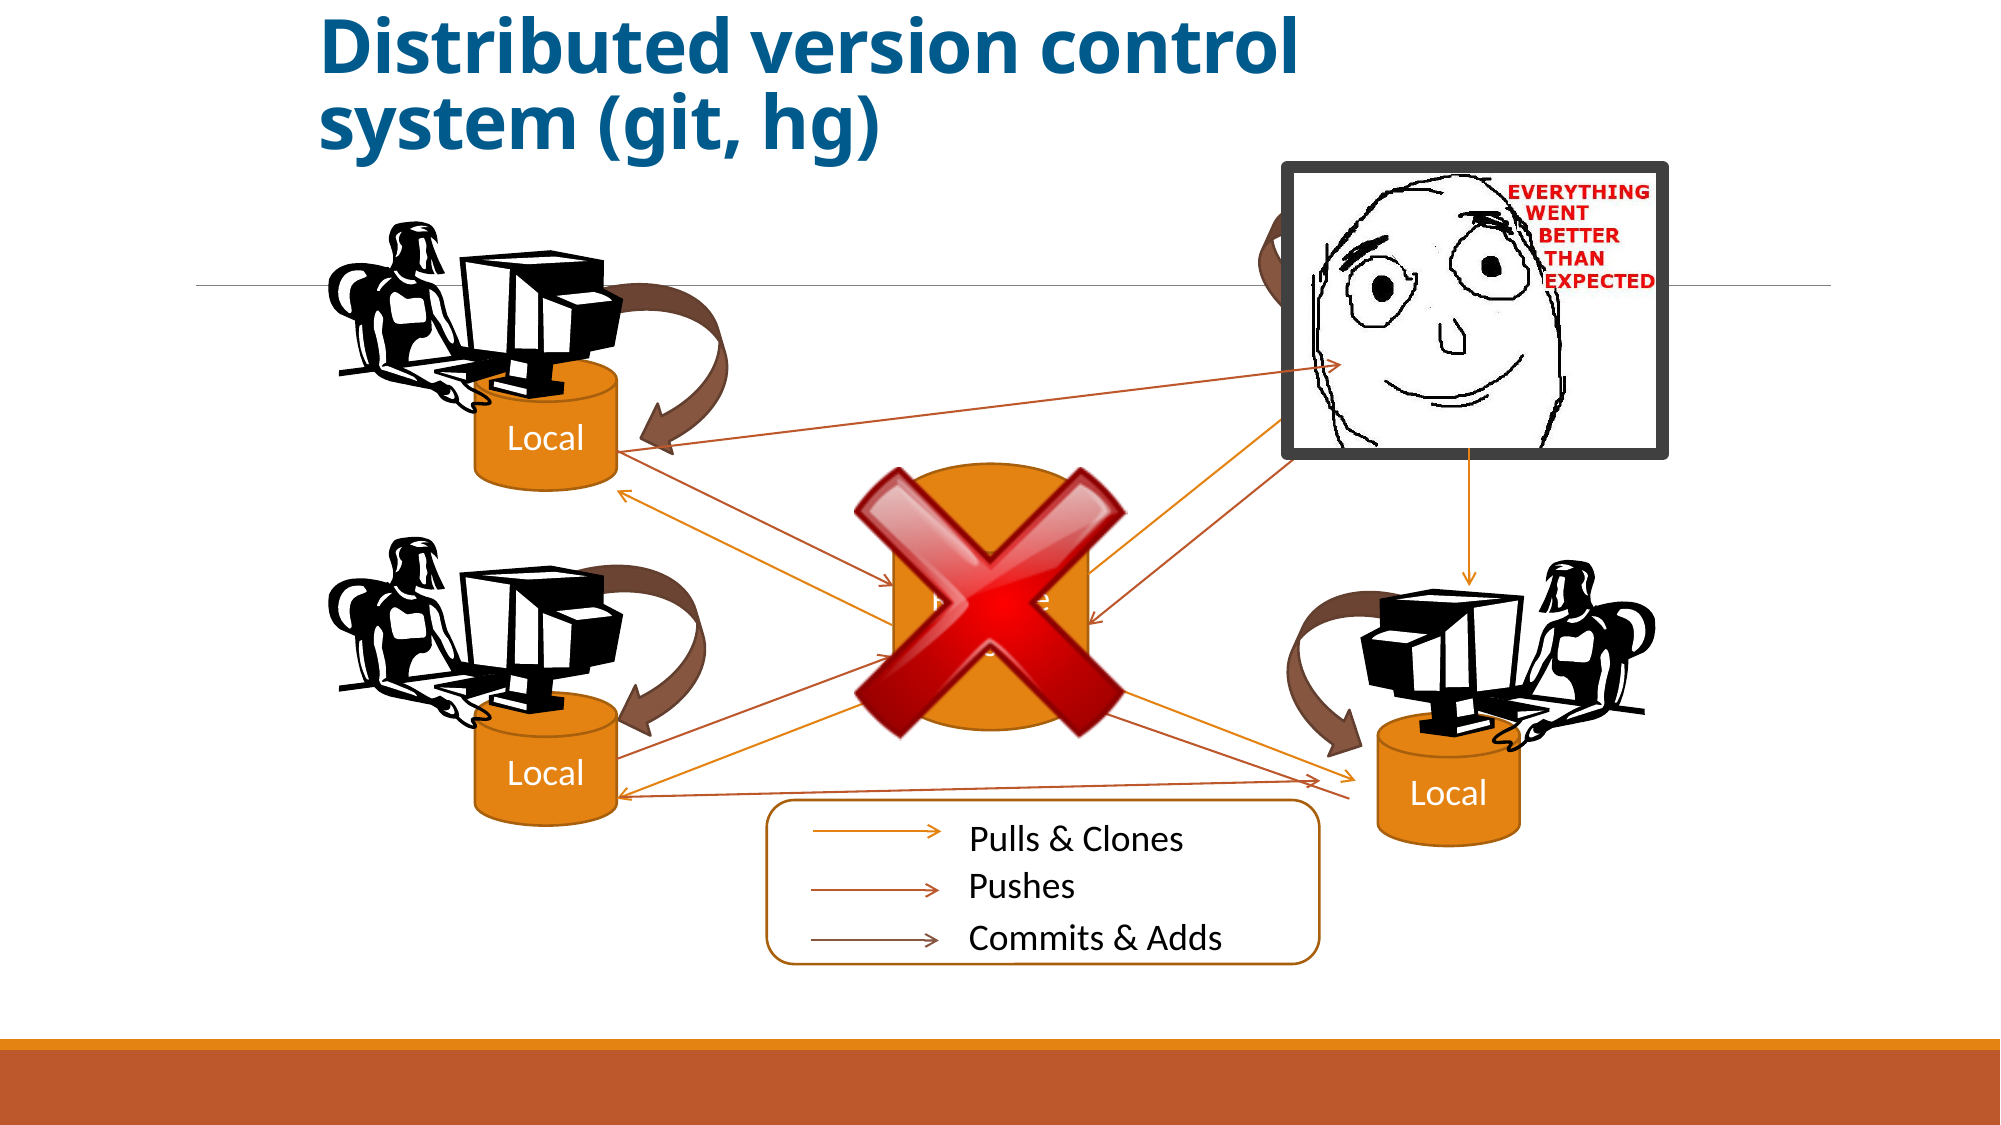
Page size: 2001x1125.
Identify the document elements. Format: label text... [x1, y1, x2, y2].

text_box Pushes [953, 853, 1091, 914]
picture [1359, 558, 1657, 754]
text_box [1258, 213, 1281, 307]
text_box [619, 780, 1321, 798]
text_box [765, 806, 1321, 966]
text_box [1087, 458, 1350, 626]
text_box Pulls & Clones [954, 806, 1200, 866]
text_box [1286, 633, 1308, 674]
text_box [616, 364, 1342, 453]
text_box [616, 460, 895, 489]
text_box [616, 655, 851, 690]
picture [853, 467, 1128, 742]
text_box [634, 282, 728, 361]
text_box Local [473, 423, 613, 492]
picture [1293, 163, 1657, 449]
text_box Local [473, 738, 618, 827]
title Distributed version control system (git, hg) [303, 19, 1579, 173]
text_box Local [1376, 761, 1521, 848]
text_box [616, 490, 851, 626]
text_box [1328, 790, 1350, 800]
text_box [688, 633, 707, 652]
text_box Commits & Adds [954, 905, 1238, 965]
picture [326, 535, 624, 730]
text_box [1087, 676, 1357, 782]
picture [326, 220, 624, 415]
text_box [616, 691, 895, 784]
